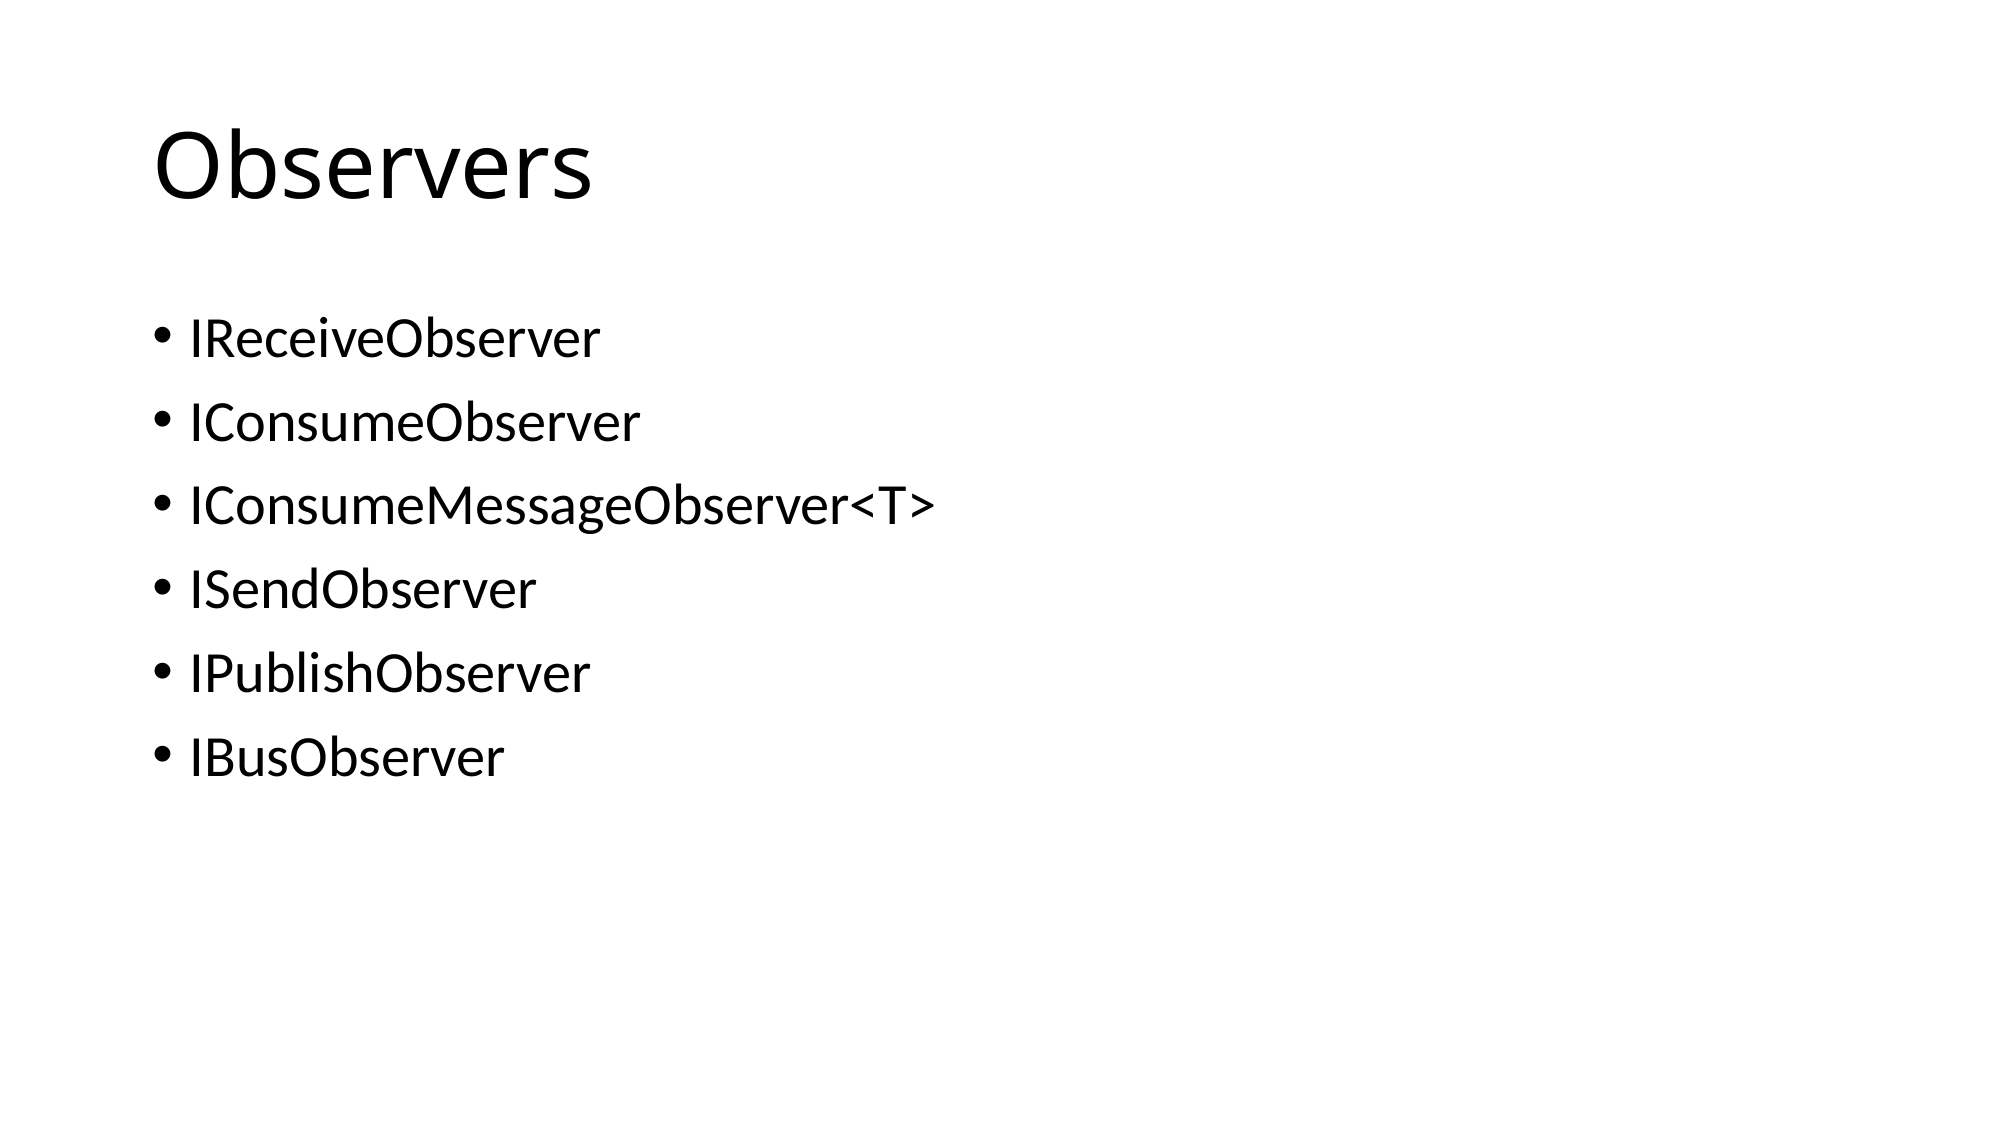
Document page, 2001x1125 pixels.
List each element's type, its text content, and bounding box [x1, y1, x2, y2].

list IReceiveObserver IConsumeObserver IConsumeMessageObserver<T> ISendObserver IPublishObserver IBusObserver [137, 299, 1863, 1014]
title Observers [137, 59, 1863, 278]
